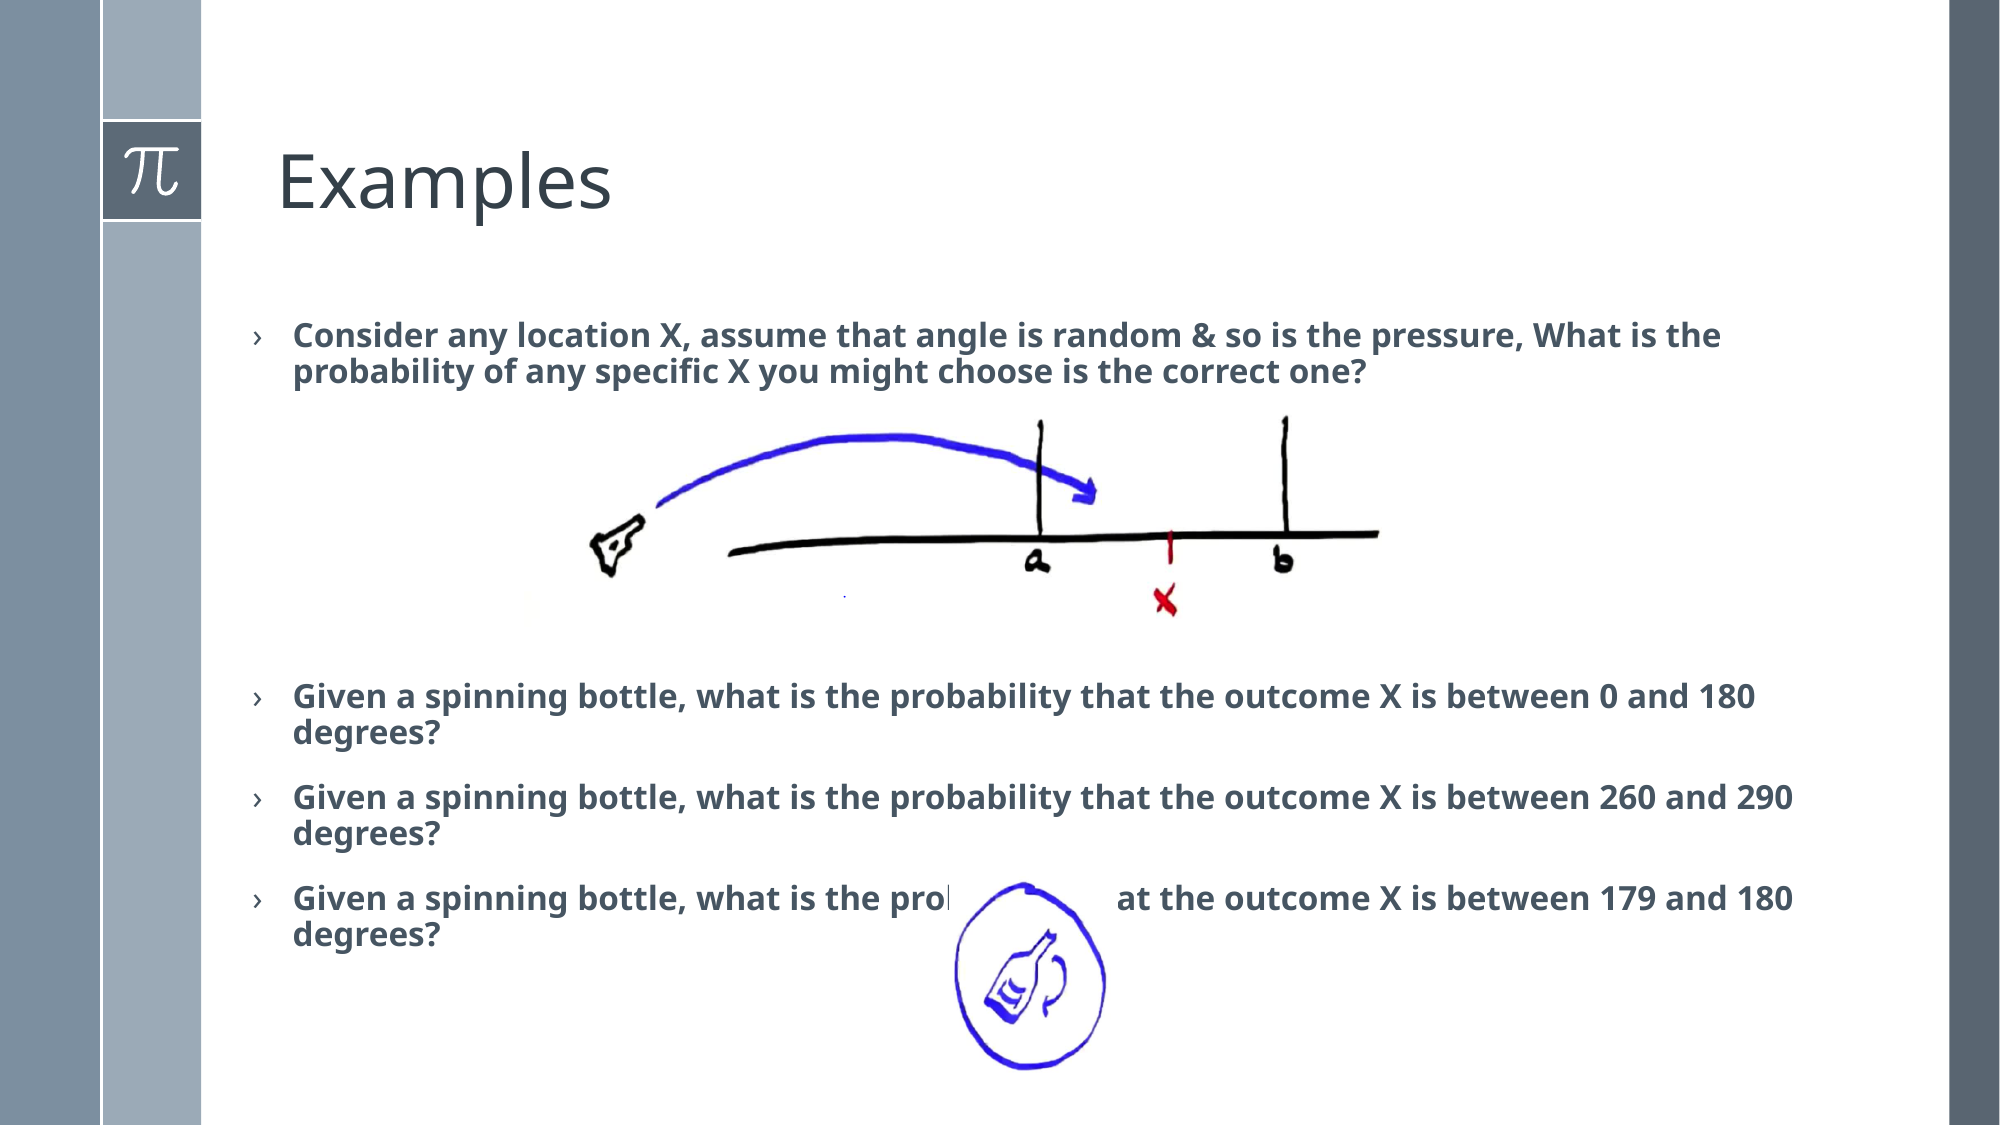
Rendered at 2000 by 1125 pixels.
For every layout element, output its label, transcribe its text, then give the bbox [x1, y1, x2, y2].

picture [949, 862, 1118, 1076]
title Examples [261, 29, 1867, 232]
picture [524, 412, 1405, 627]
list Consider any location X, assume that angle is random & so is the pressure, What is the probability of any specific X you might choose is the correct one? Given a spinning bottle, what is the probability that the outcome X is between 0 and 180 degrees? Given a spinning bottle, what is the probability that the outcome X is between 260 and 290 degrees? Given a spinning bottle, what is the probability that the outcome X is between 179 and 180 degrees? [237, 232, 1925, 983]
